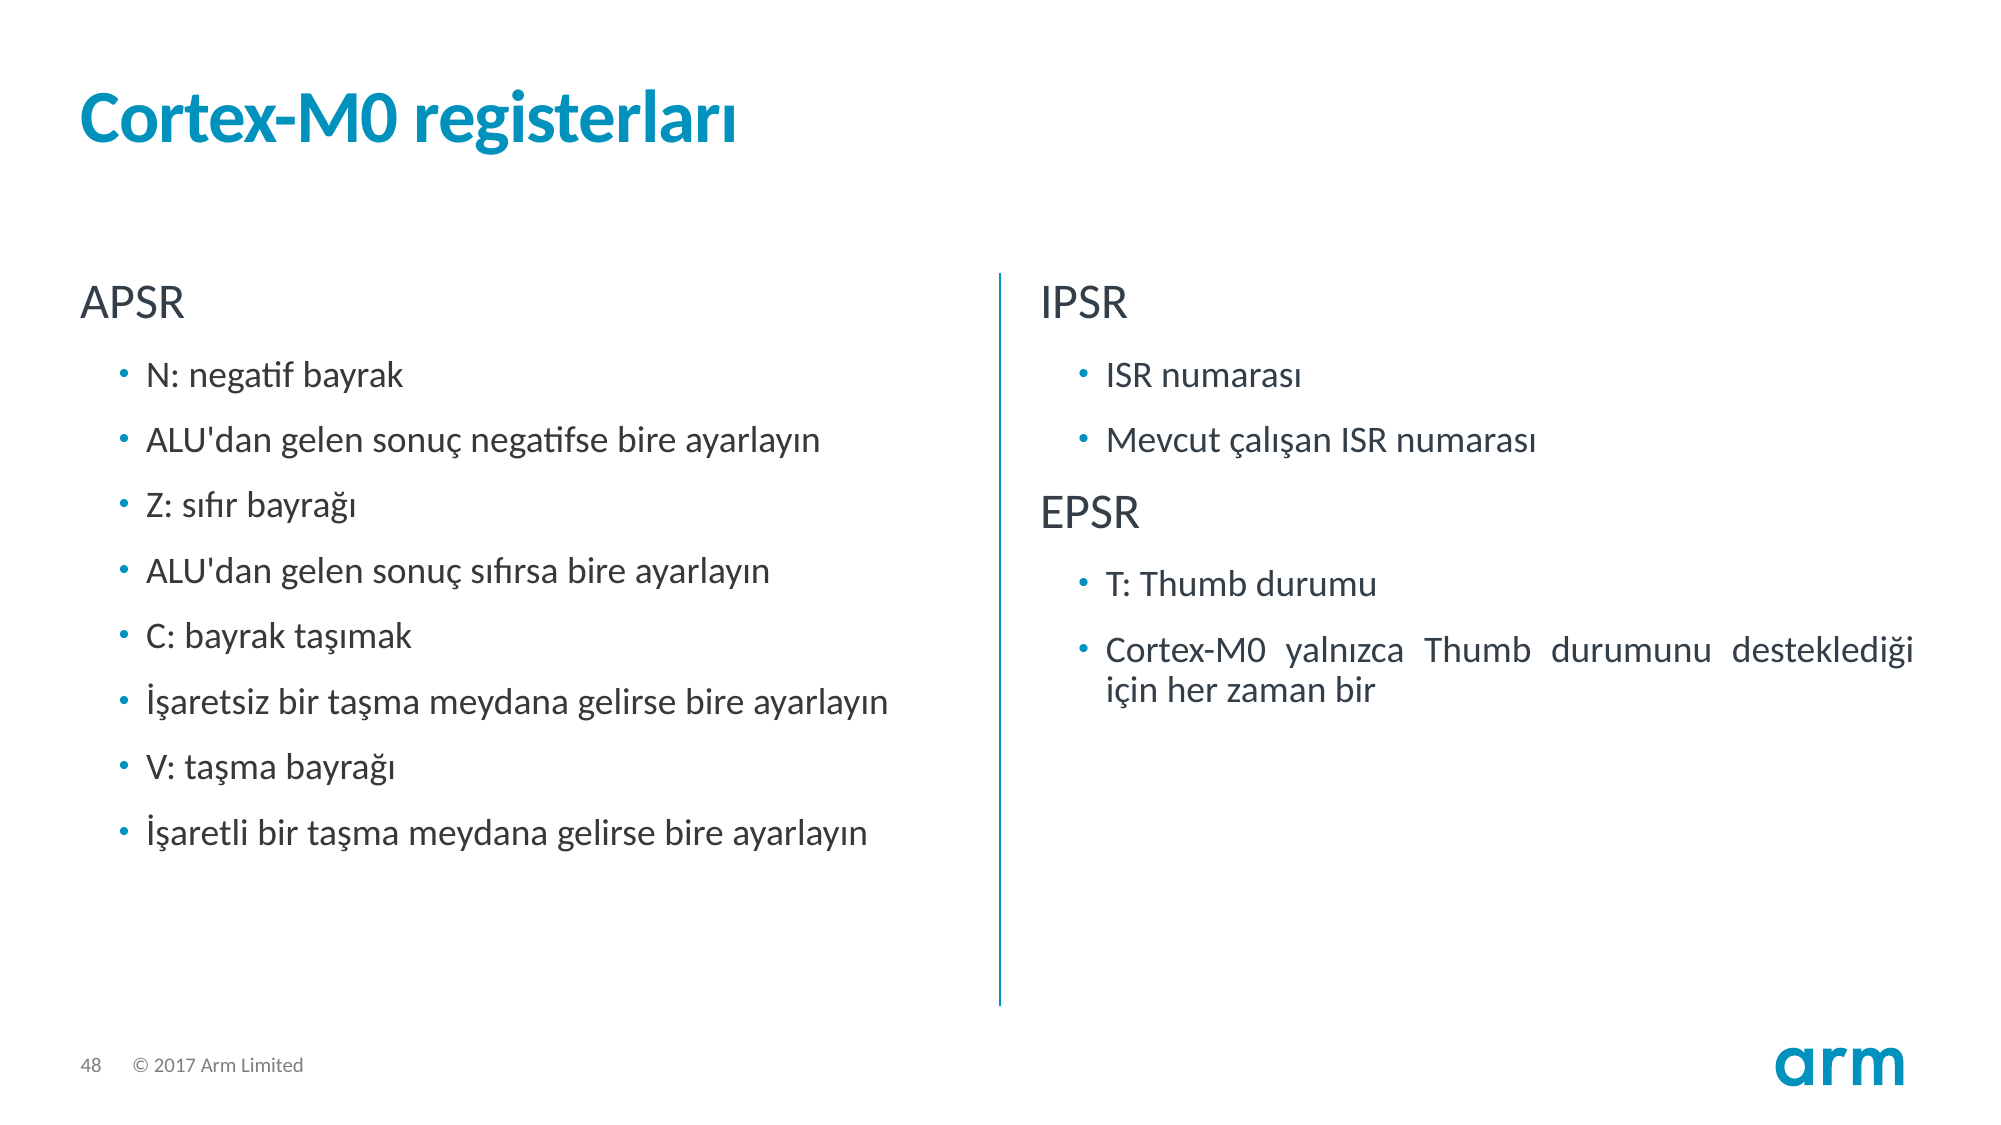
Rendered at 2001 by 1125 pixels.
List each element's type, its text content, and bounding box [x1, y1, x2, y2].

list IPSR ISR numarası Mevcut çalışan ISR numarası EPSR T: Thumb durumu Cortex-M0 yalnızca Thumb durumunu desteklediği için her zaman bir [1040, 275, 1915, 868]
list APSR N: negatif bayrak ALU'dan gelen sonuç negatifse bire ayarlayın Z: sıfır bayrağı ALU'dan gelen sonuç sıfırsa bire ayarlayın C: bayrak taşımak İşaretsiz bir taşma meydana gelirse bire ayarlayın V: taşma bayrağı İşaretli bir taşma meydana gelirse bire ayarlayın [80, 275, 956, 868]
title Cortex-M0 registerları [80, 48, 1915, 158]
